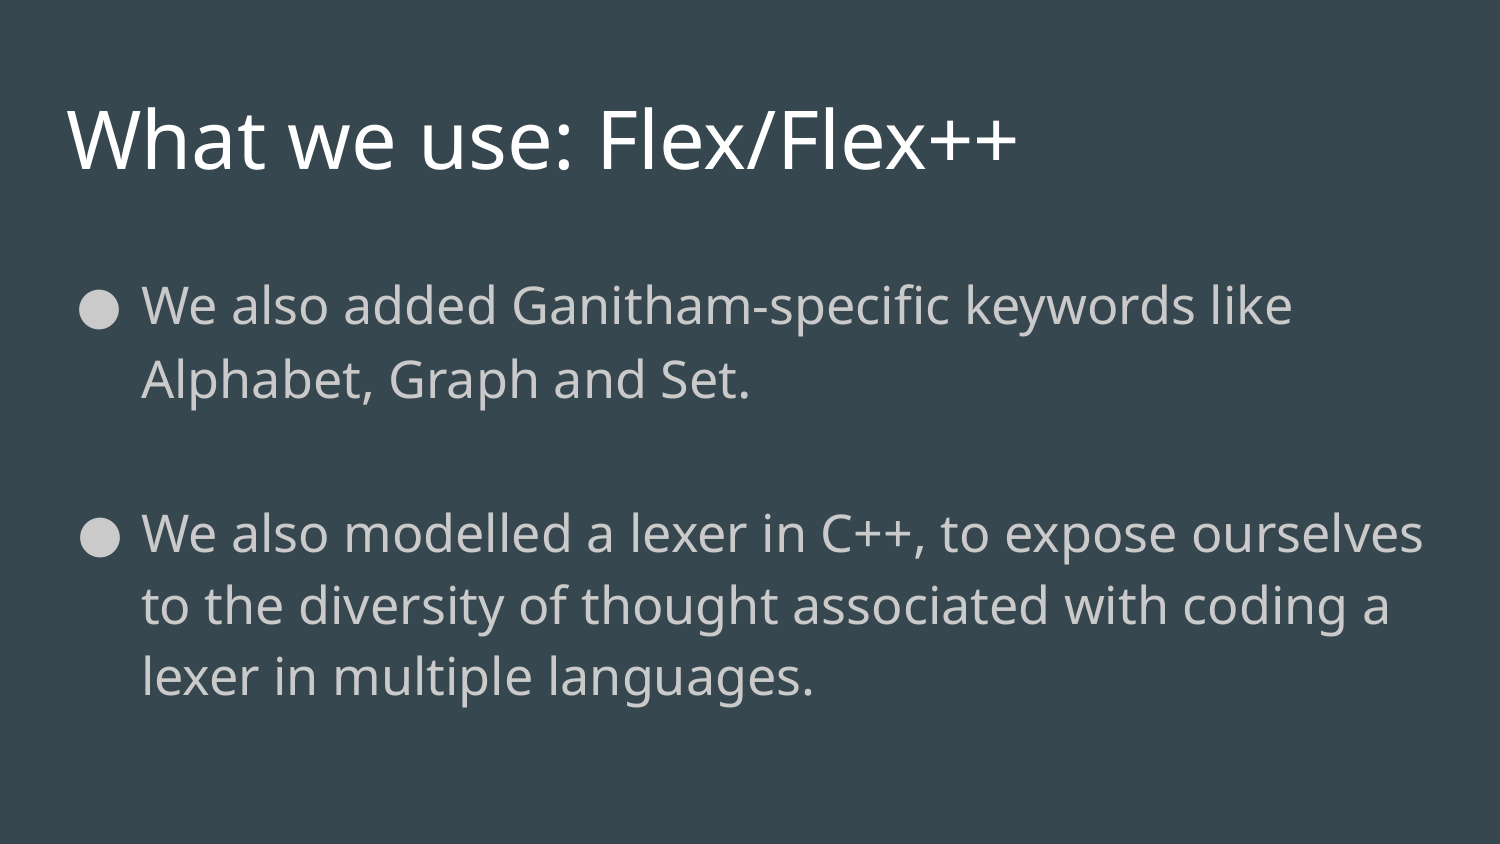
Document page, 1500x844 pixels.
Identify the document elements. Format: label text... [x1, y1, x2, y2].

list We also added Ganitham-specific keywords like Alphabet, Graph and Set. We also modelled a lexer in C++, to expose ourselves to the diversity of thought associated with coding a lexer in multiple languages. [51, 247, 1449, 750]
title What we use: Flex/Flex++ [51, 72, 1449, 167]
